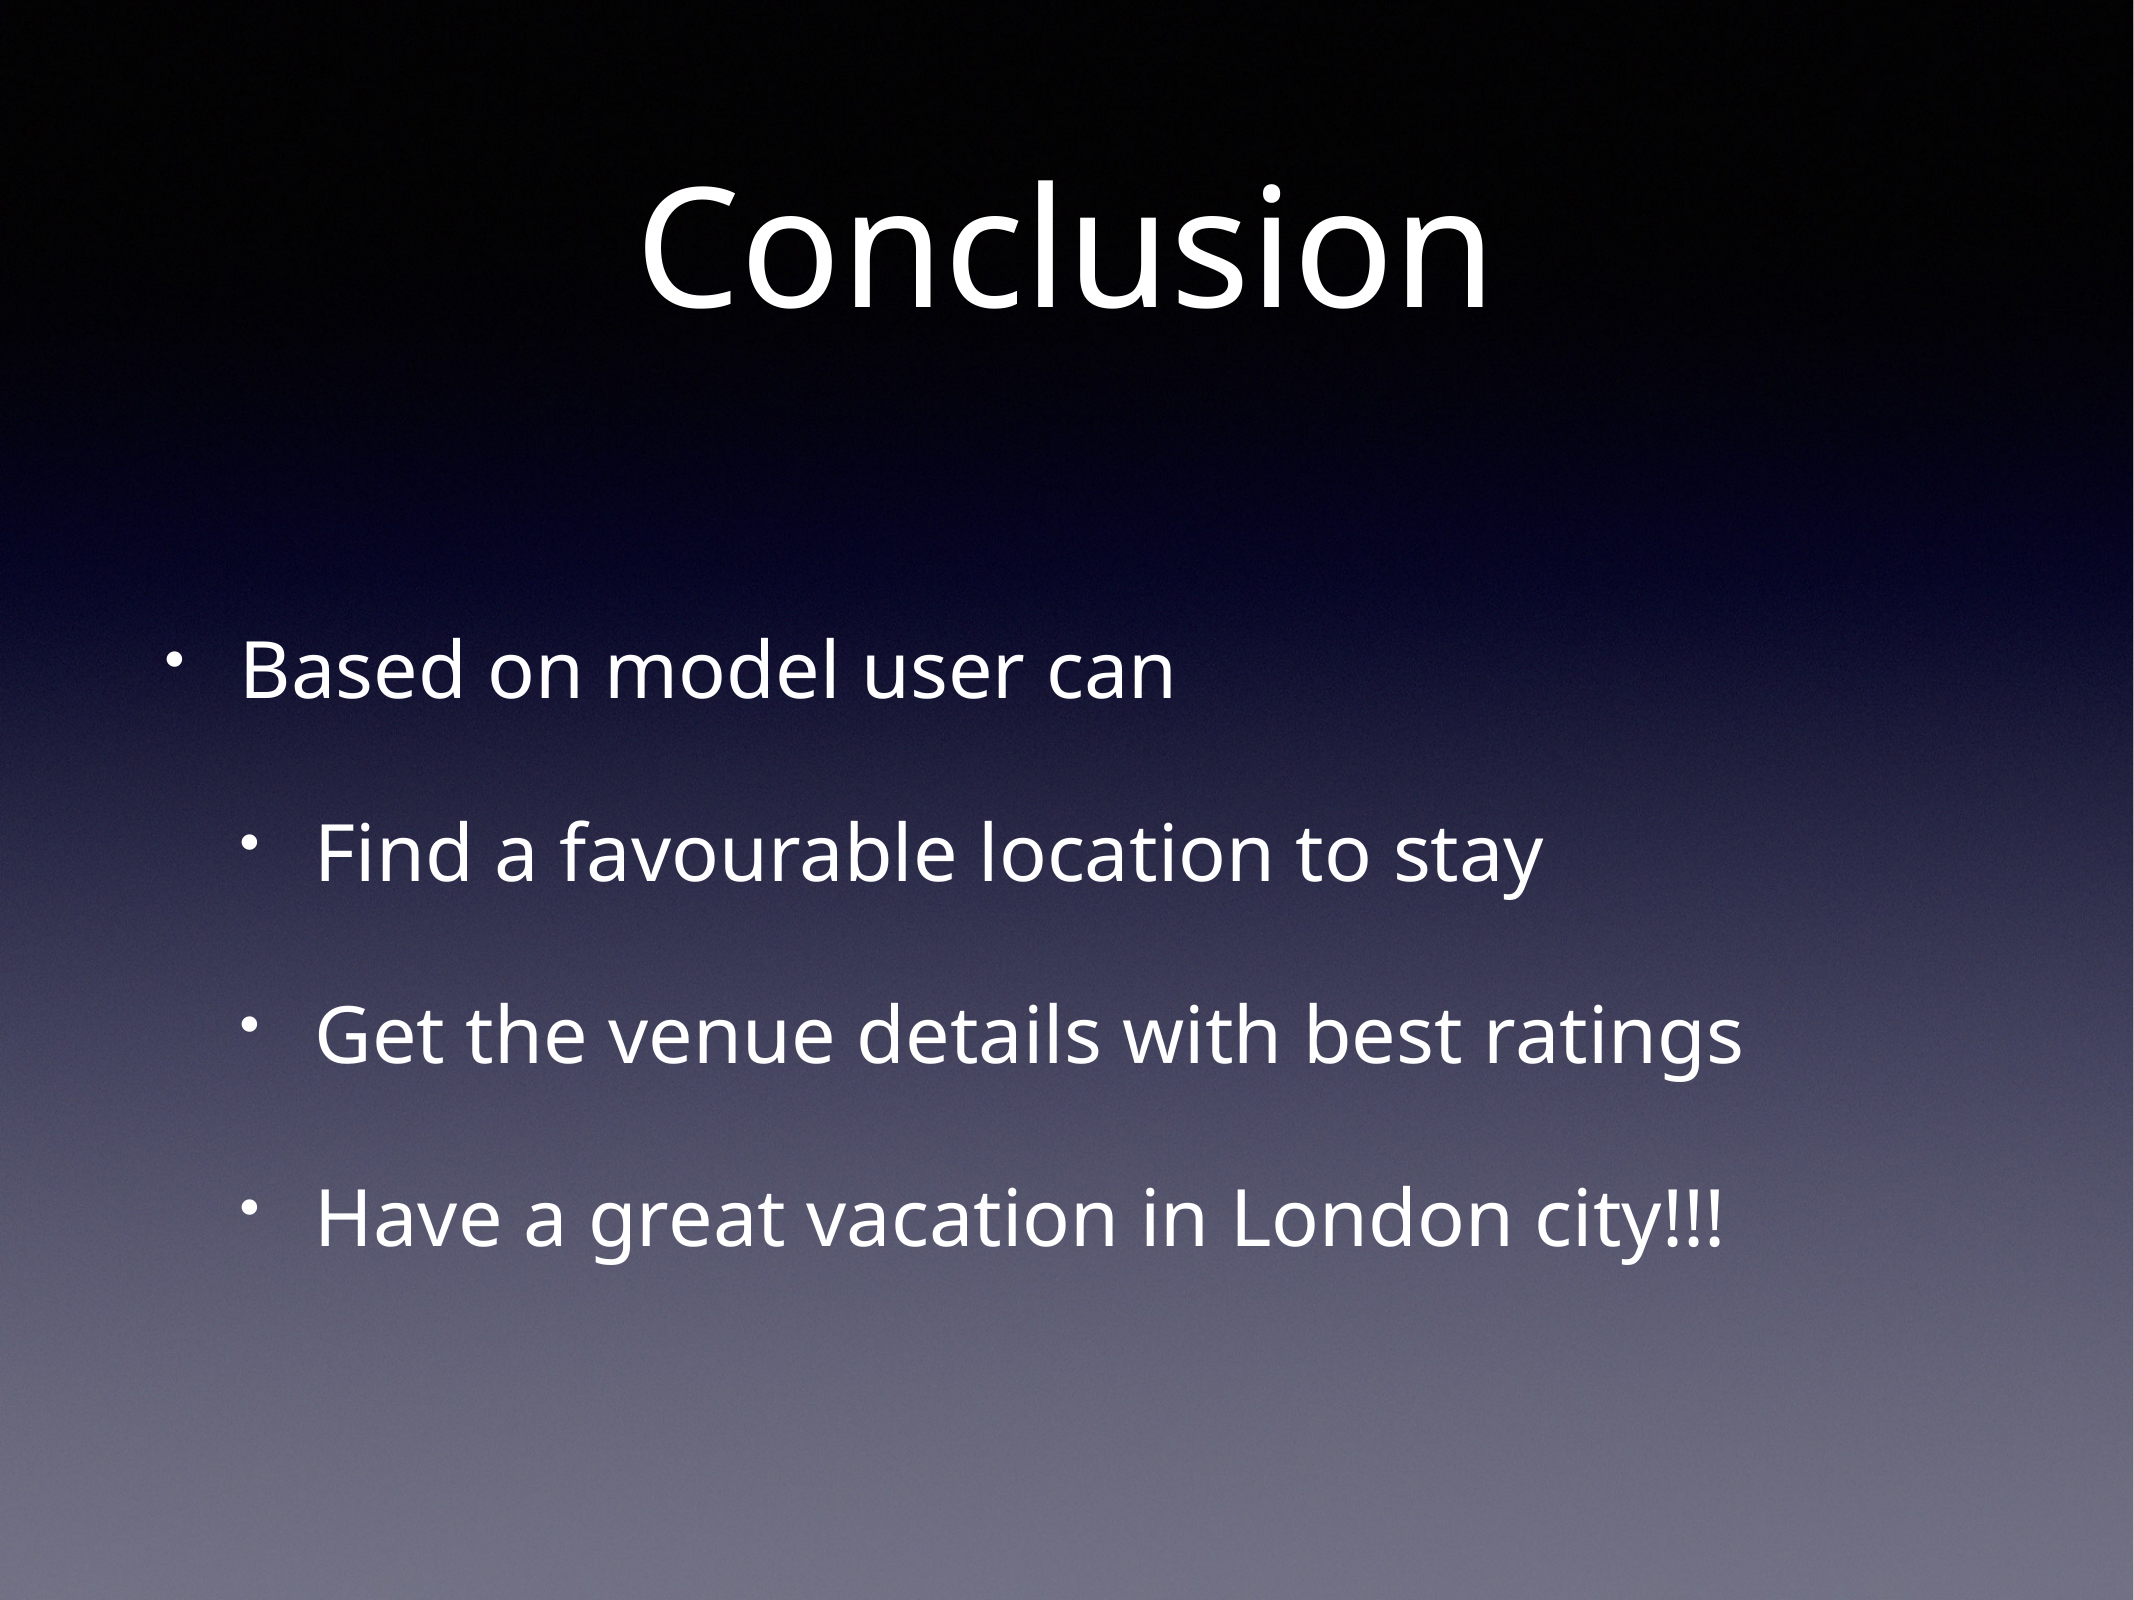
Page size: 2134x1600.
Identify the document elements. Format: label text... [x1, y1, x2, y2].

list Based on model user can Find a favourable location to stay Get the venue details with best ratings Have a great vacation in London city!!! [155, 424, 1978, 1457]
picture [0, 0, 2134, 1600]
title Conclusion [155, 66, 1978, 416]
